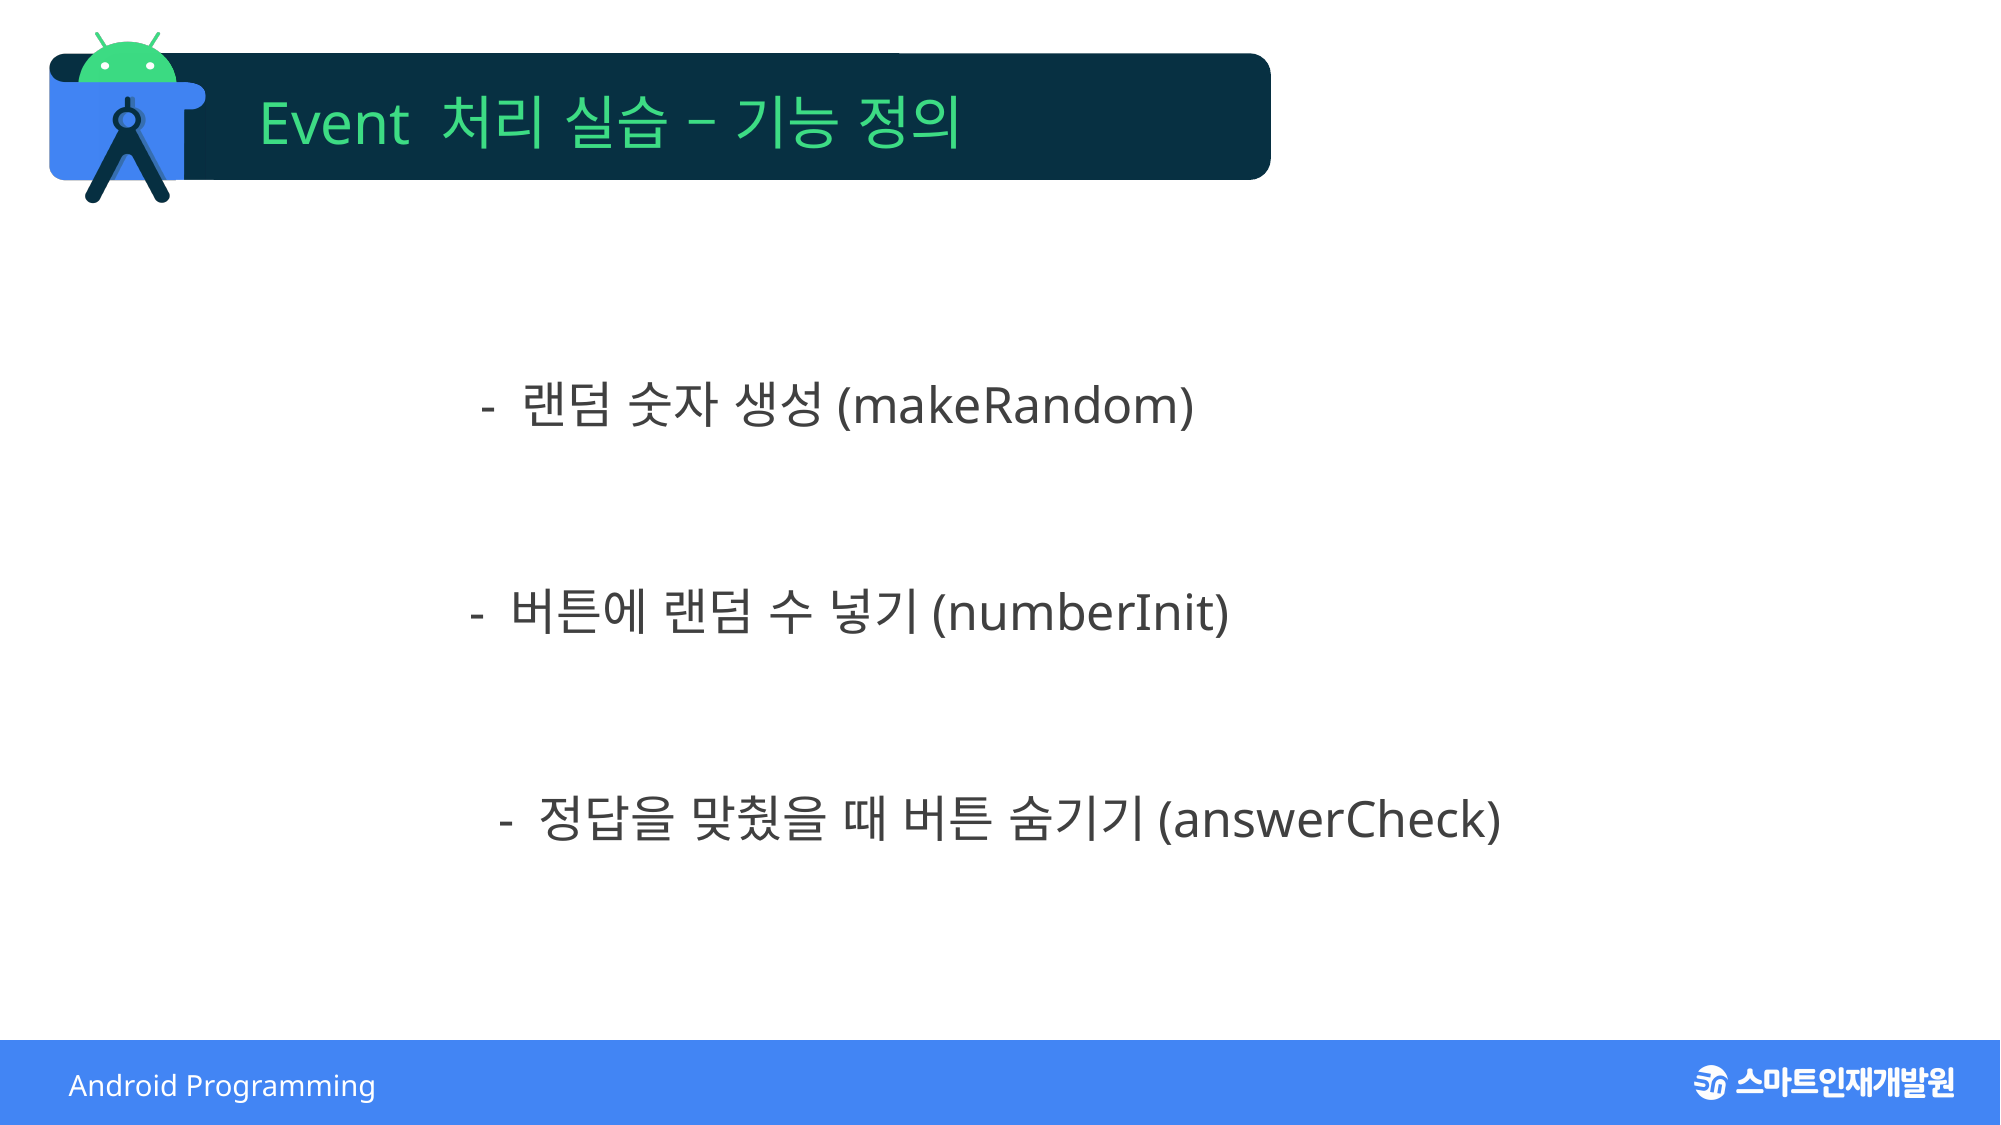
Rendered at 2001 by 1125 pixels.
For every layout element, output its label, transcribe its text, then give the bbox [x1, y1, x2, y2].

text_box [0, 1040, 2000, 1125]
text_box - 랜덤 숫자 생성(makeRandom) [465, 366, 1210, 442]
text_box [42, 26, 1271, 209]
text_box - 버튼에 랜덤 수 넣기(numberInit) [454, 573, 1245, 649]
text_box - 정답을 맞췄을 때 버튼 숨기기(answerCheck) [483, 780, 1517, 856]
